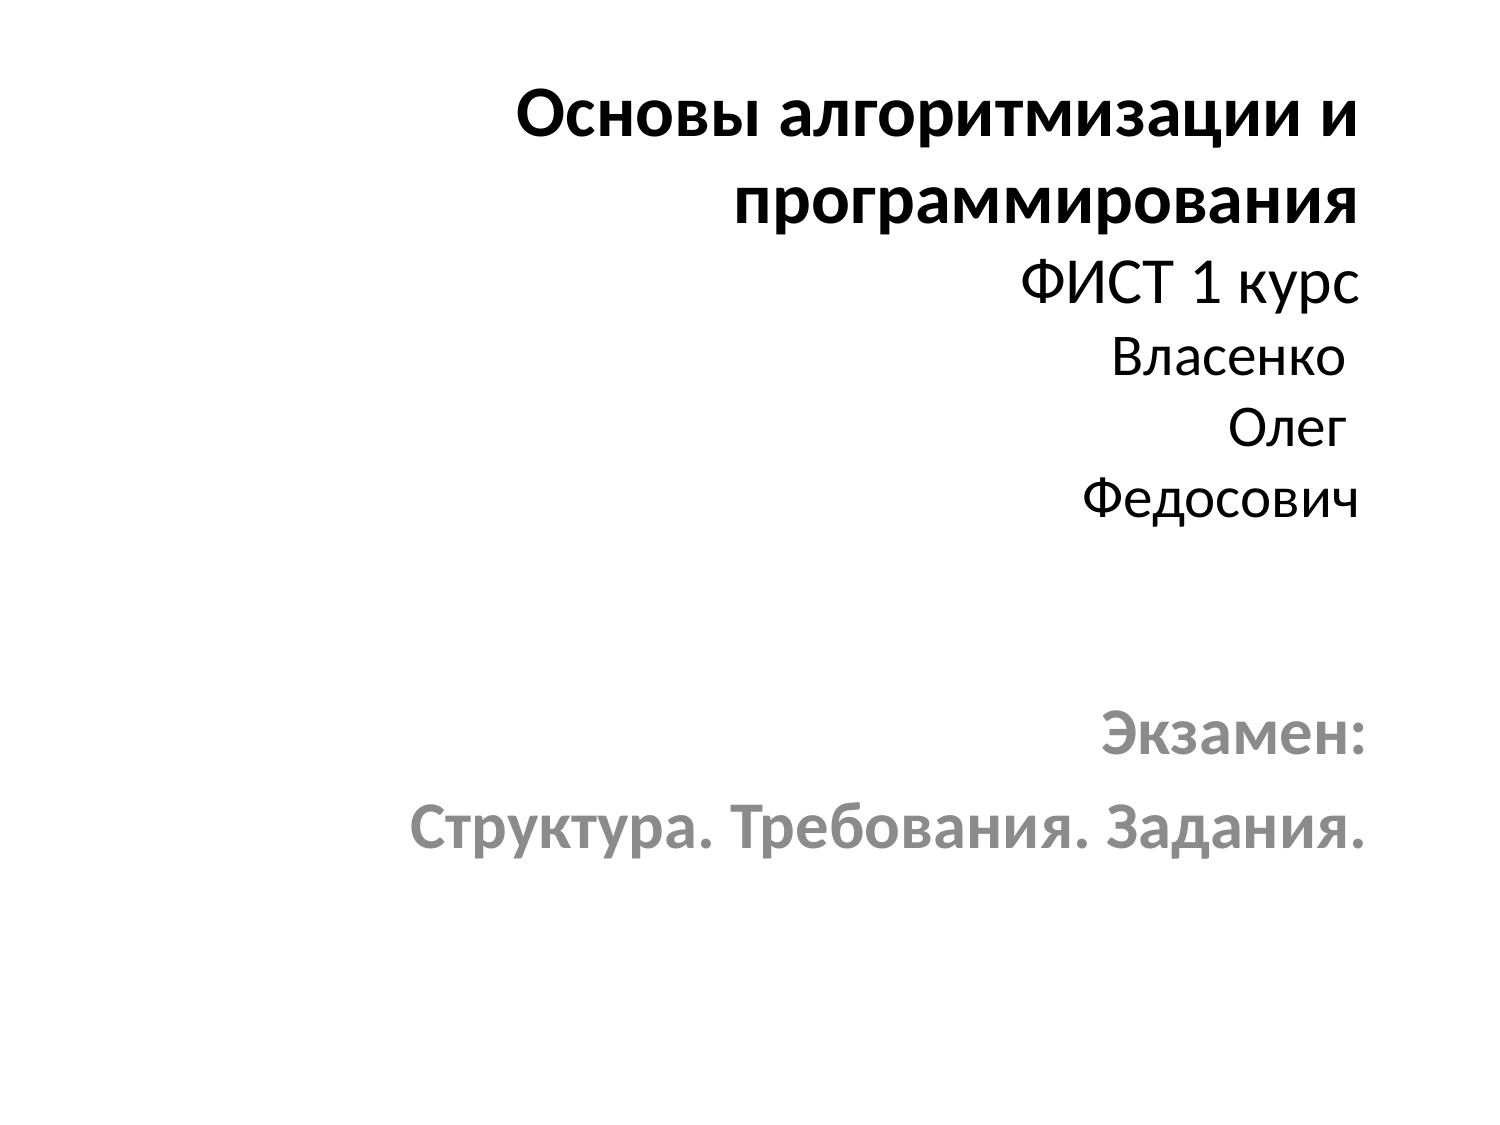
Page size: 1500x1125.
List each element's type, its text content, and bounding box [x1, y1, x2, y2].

title Основы алгоритмизации и программирования ФИСТ 1 курс Власенко Олег Федосович [100, 54, 1376, 539]
subtitle Экзамен: Структура. Требования. Задания. [88, 680, 1399, 1071]
